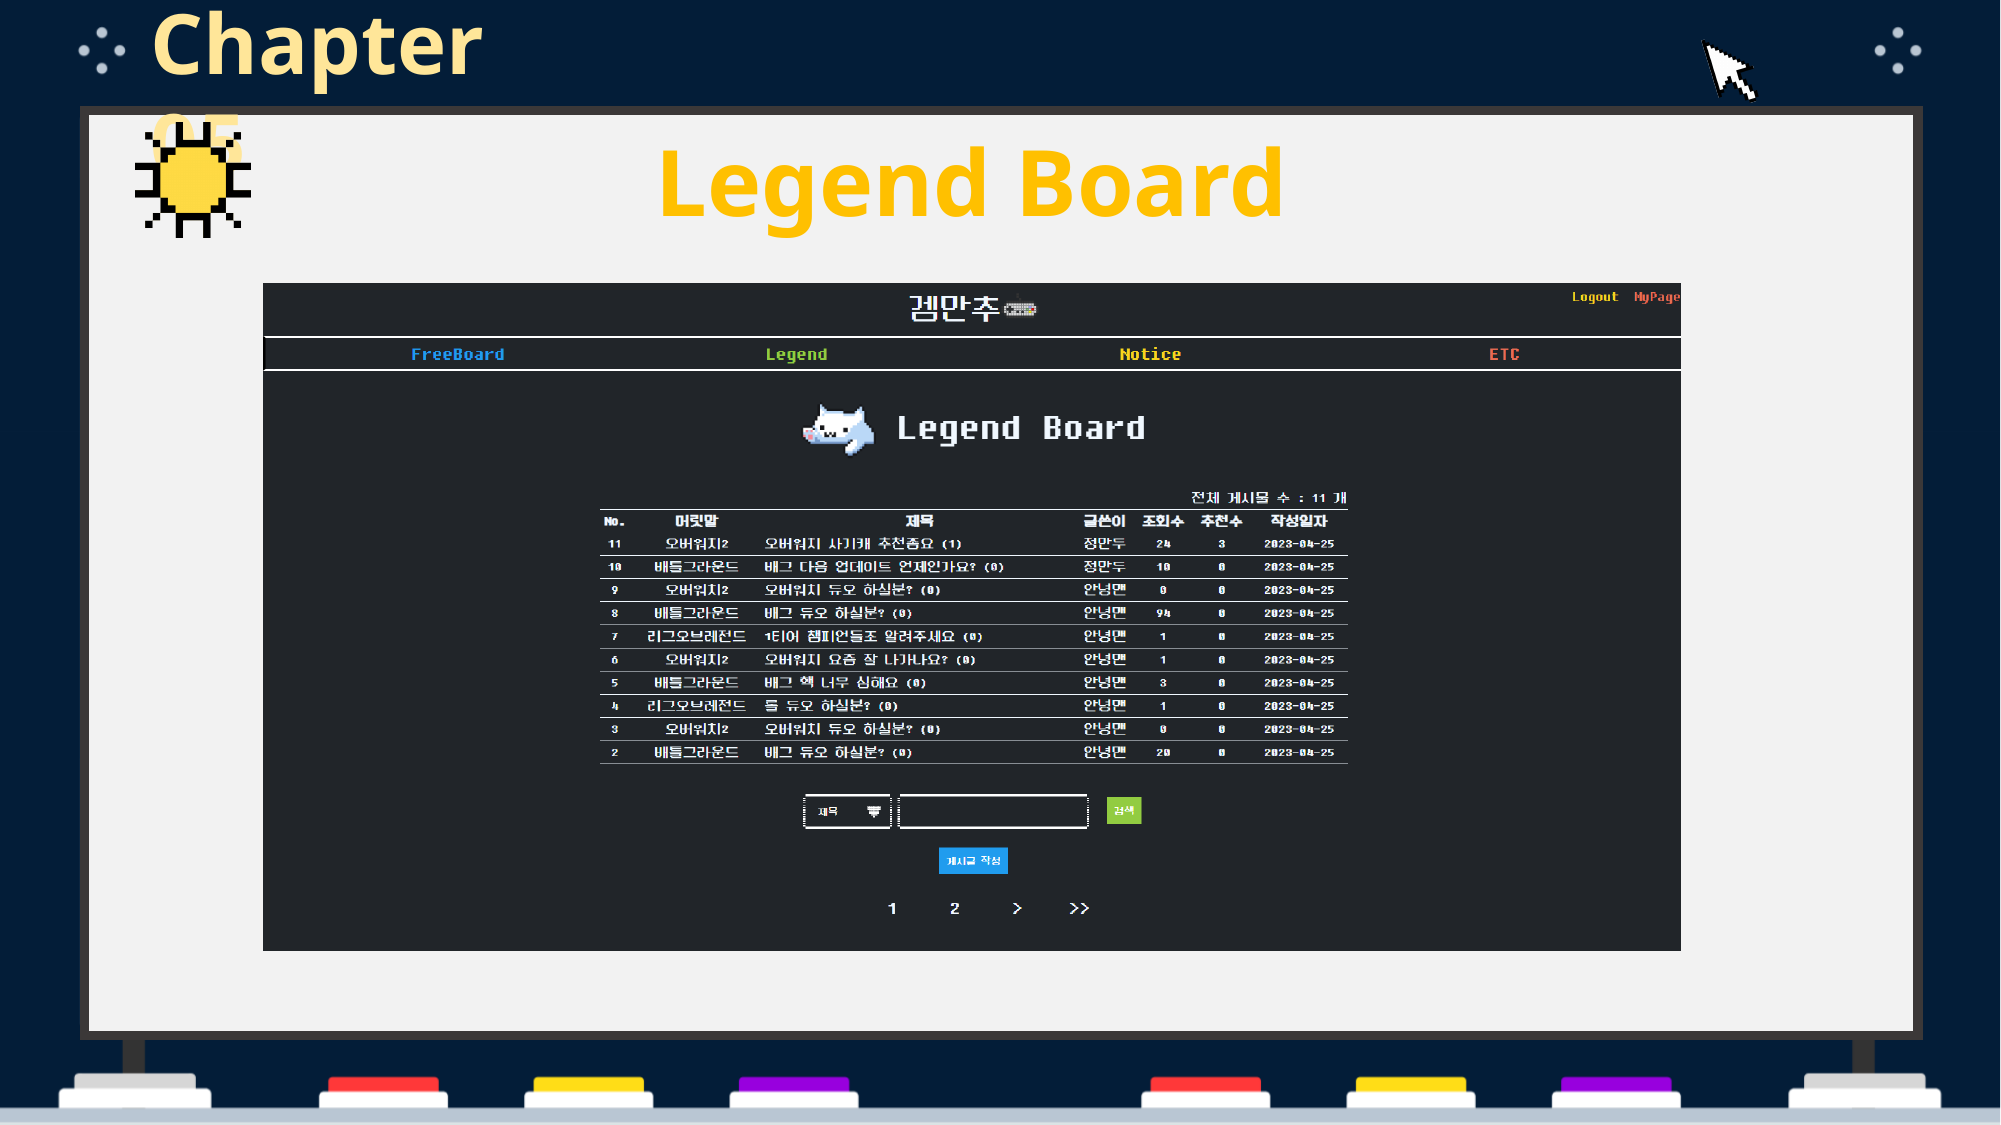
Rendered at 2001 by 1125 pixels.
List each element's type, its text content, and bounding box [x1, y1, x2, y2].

picture [262, 283, 1681, 951]
picture [135, 122, 251, 238]
text_box Legend Board [619, 117, 1325, 242]
text_box Chapter 05 [135, 0, 603, 334]
text_box [84, 109, 1919, 1037]
picture [0, 0, 2001, 1125]
